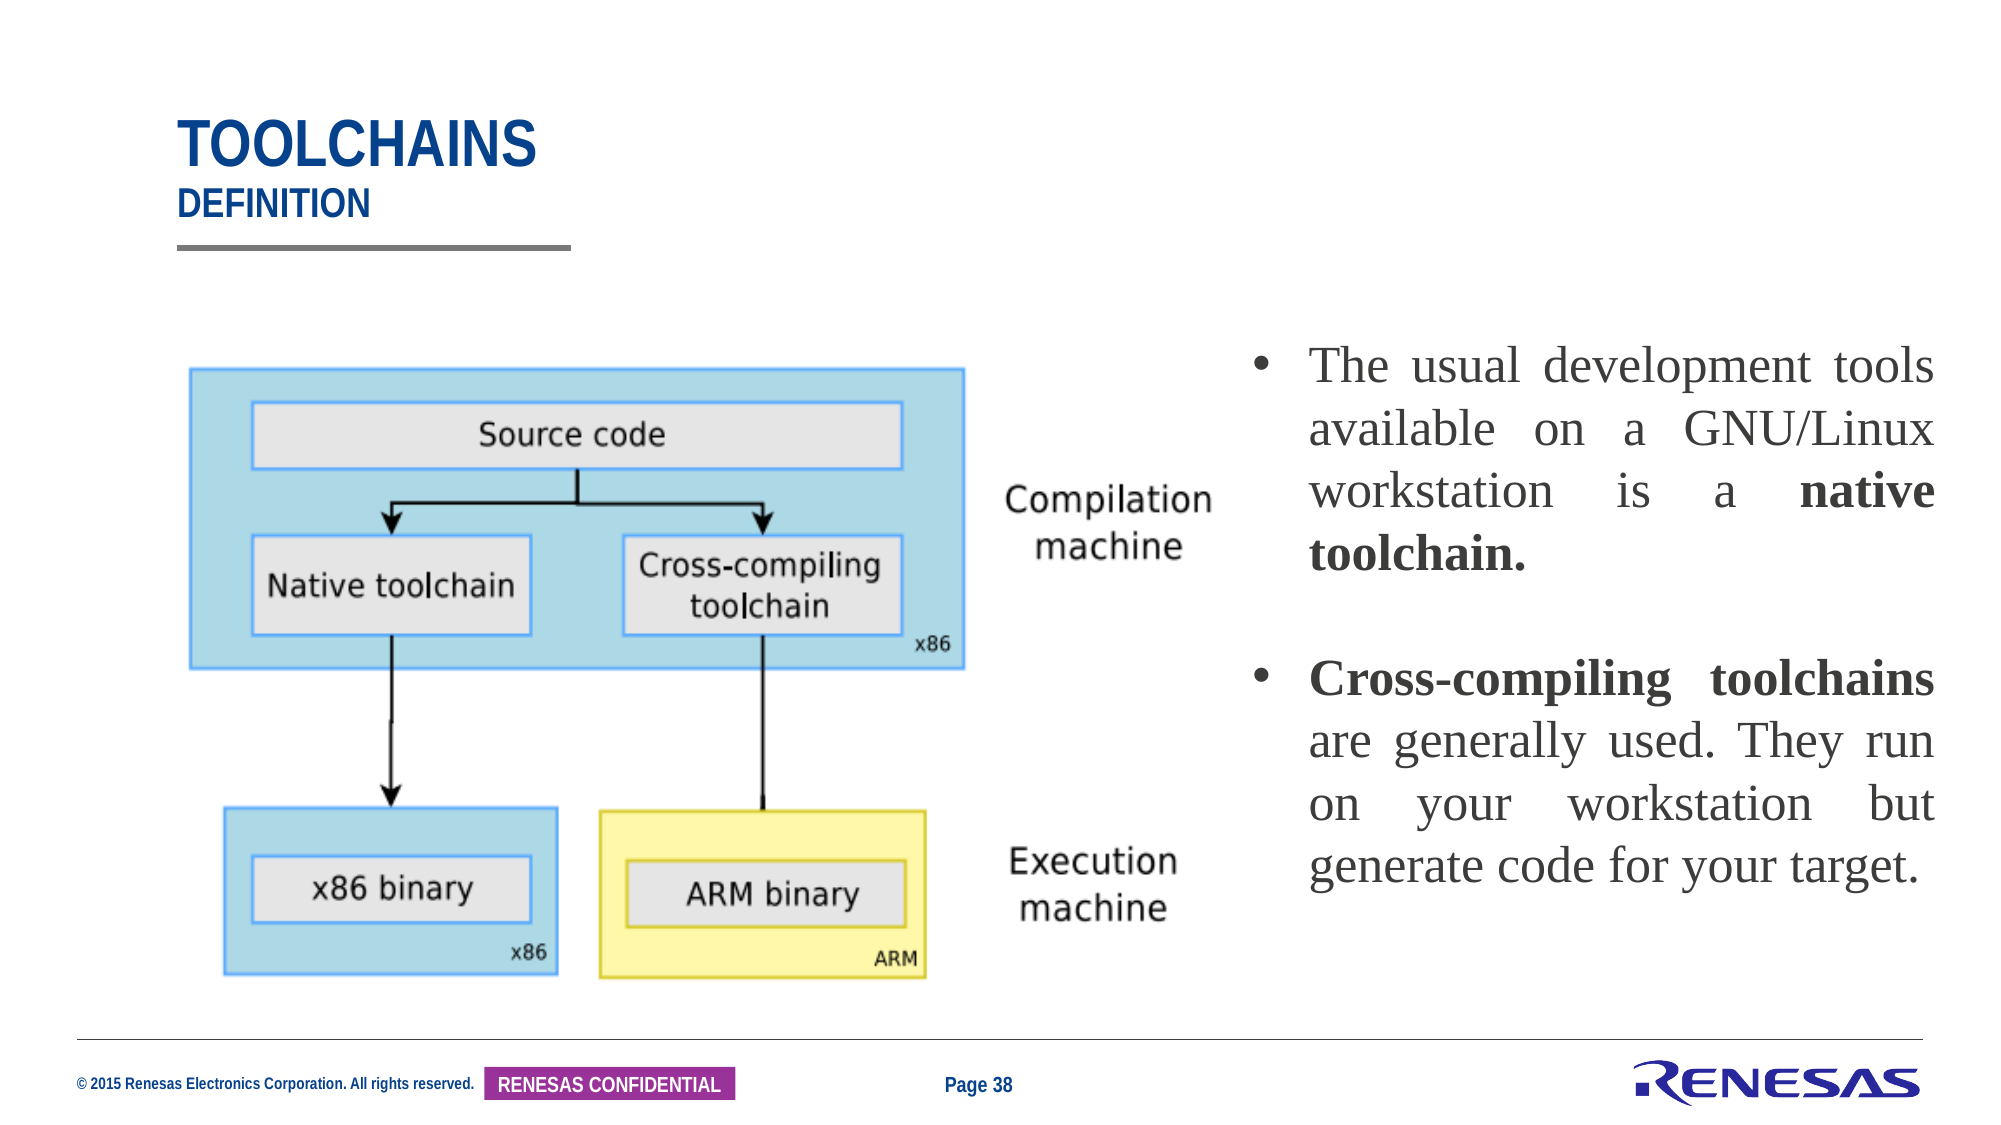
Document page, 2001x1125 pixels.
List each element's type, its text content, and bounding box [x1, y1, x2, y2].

title toolchains definition [177, 108, 1654, 227]
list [176, 324, 1238, 1013]
picture [1631, 1058, 1923, 1108]
text_box The usual development tools available on a GNU/Linux workstation is a native toolchain. Cross-compiling toolchains are generally used. They run on your workstation but generate code for your target. [1237, 323, 1950, 901]
slide_number Page 38 [944, 1070, 1056, 1097]
